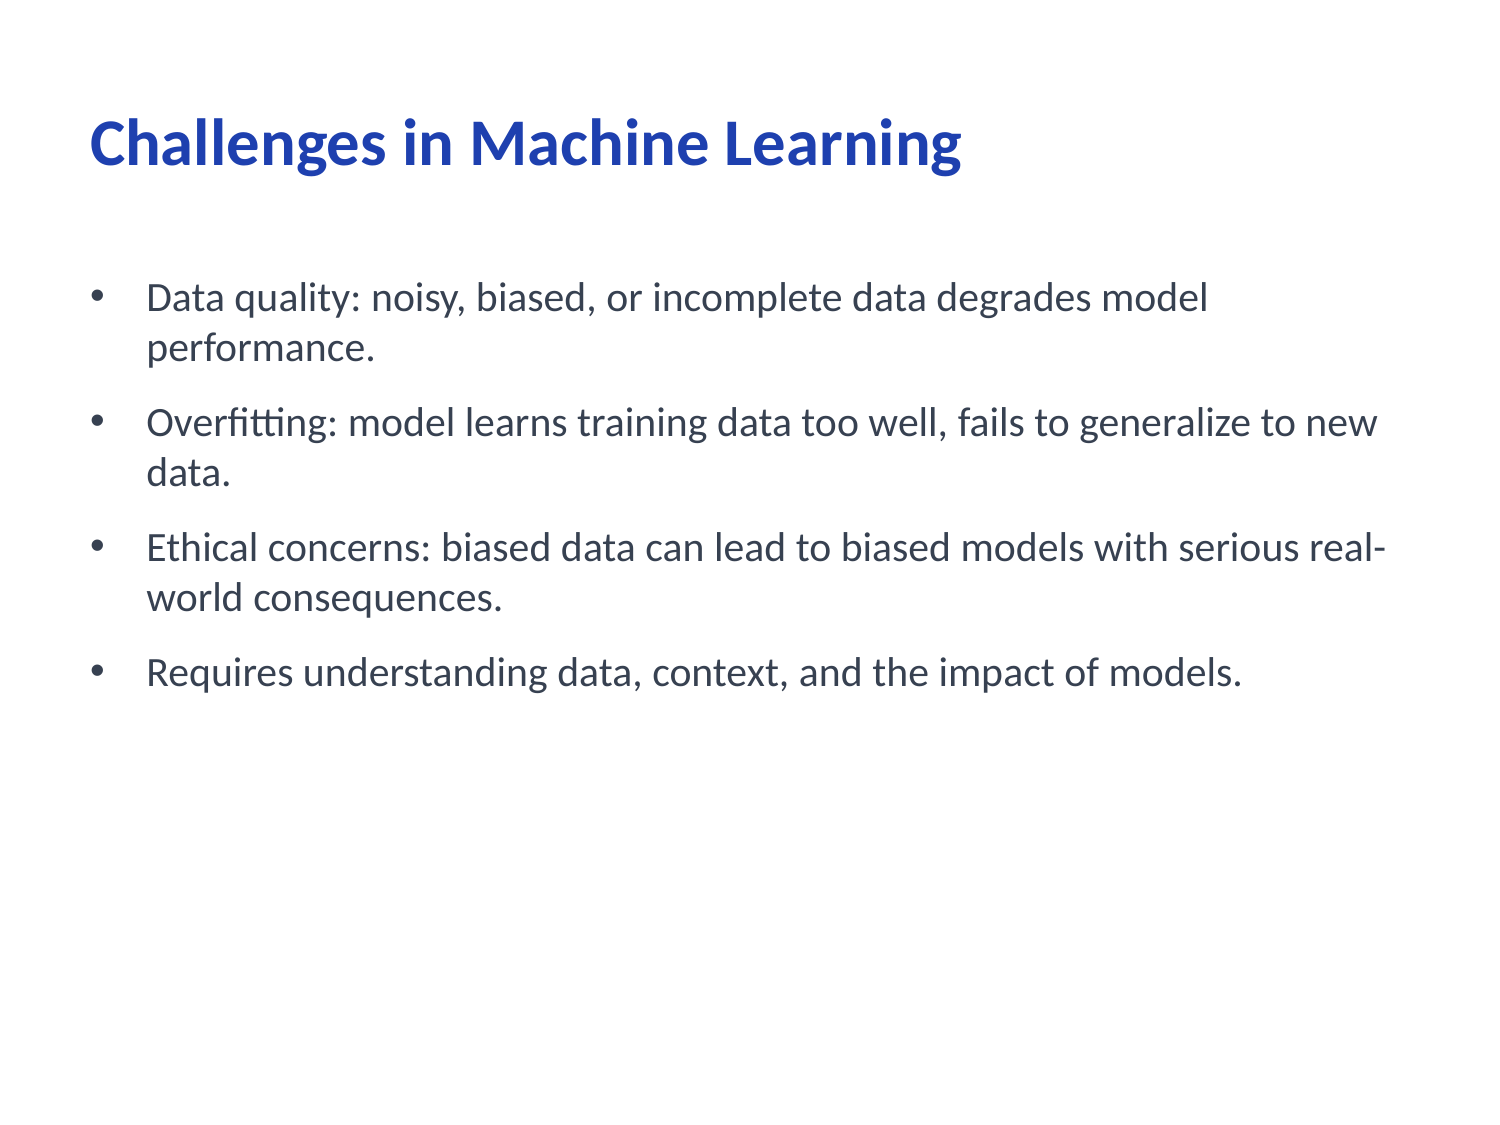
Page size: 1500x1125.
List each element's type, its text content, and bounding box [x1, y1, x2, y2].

title Challenges in Machine Learning [75, 45, 1425, 233]
list Data quality: noisy, biased, or incomplete data degrades model performance. Overfitting: model learns training data too well, fails to generalize to new data. Ethical concerns: biased data can lead to biased models with serious real-world consequences. Requires understanding data, context, and the impact of models. [75, 262, 1425, 1005]
